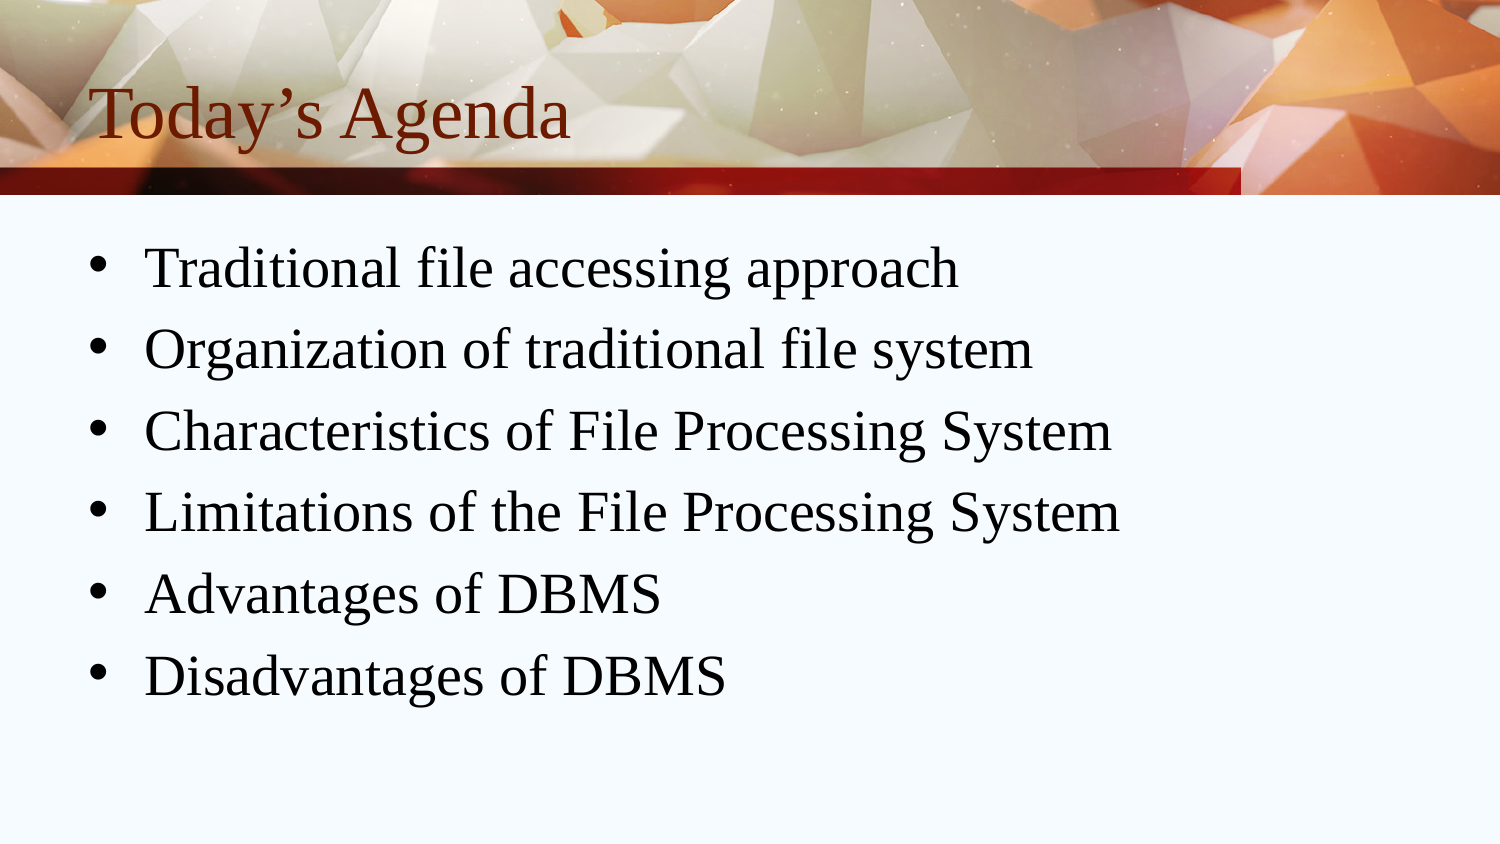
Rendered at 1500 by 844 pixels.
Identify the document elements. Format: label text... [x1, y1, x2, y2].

title Today’s Agenda [73, 46, 1427, 172]
list Traditional file accessing approach Organization of traditional file system Characteristics of File Processing System Limitations of the File Processing System Advantages of DBMS Disadvantages of DBMS [73, 221, 1427, 798]
picture [0, 0, 1500, 844]
